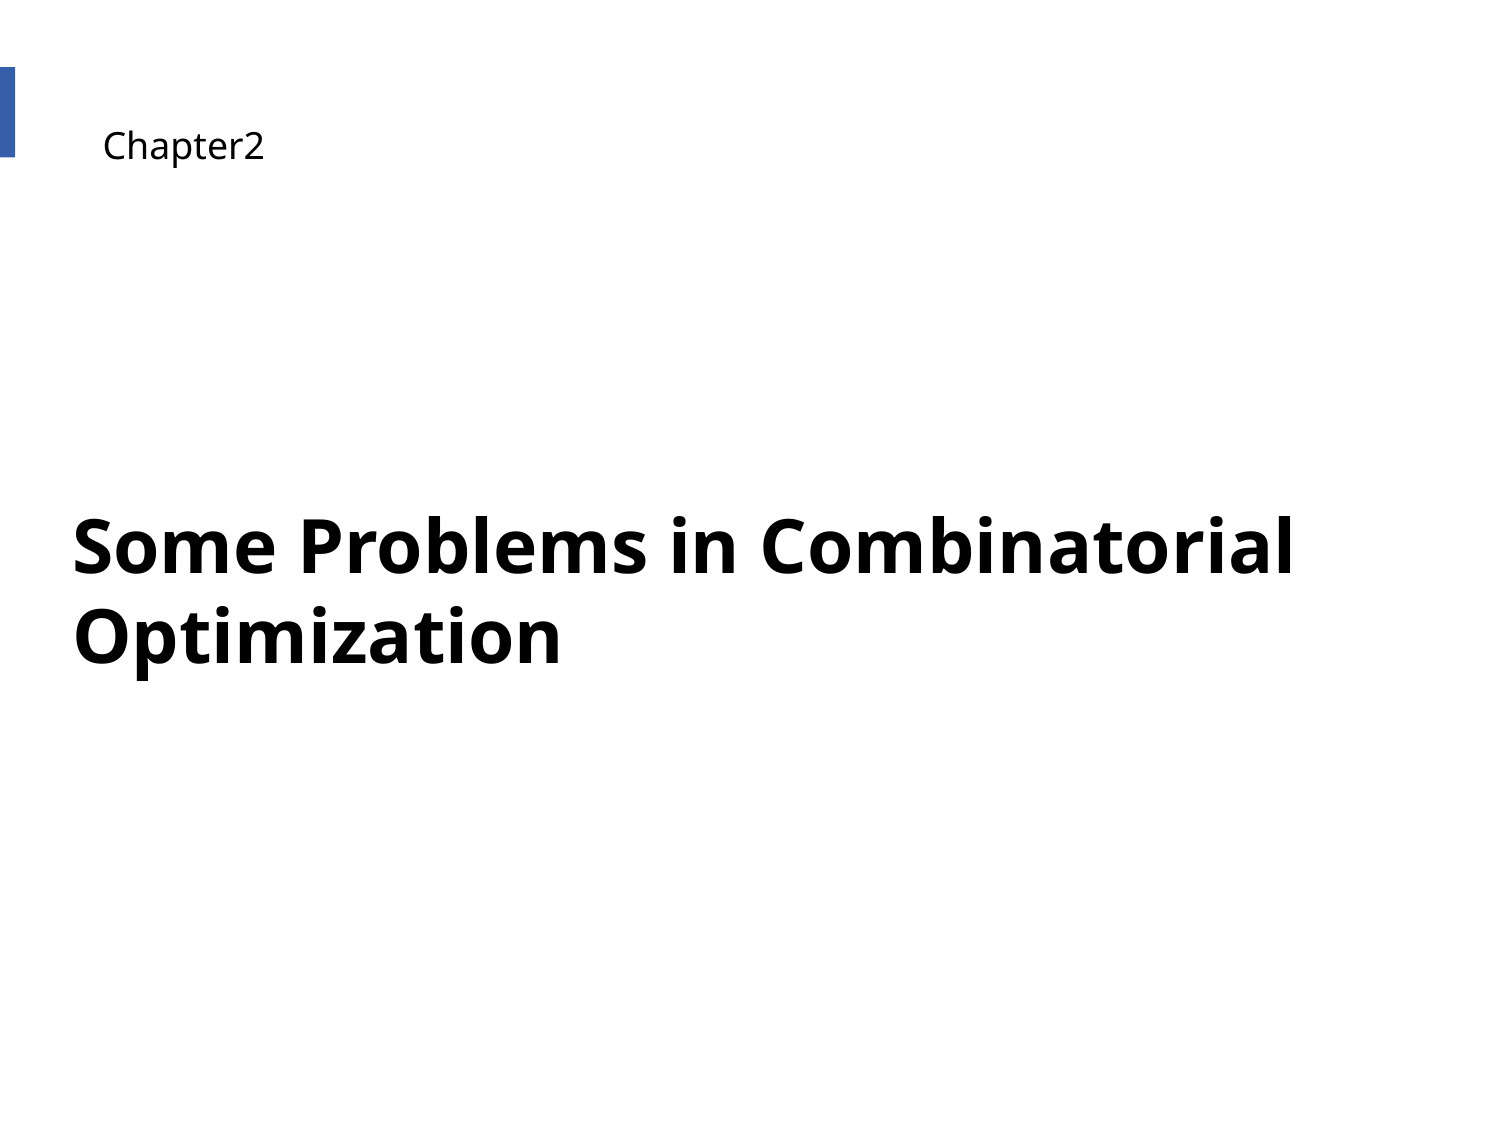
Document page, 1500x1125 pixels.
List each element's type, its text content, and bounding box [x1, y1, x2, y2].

text_box Chapter2 [87, 114, 437, 175]
text_box Some Problems in Combinatorial Optimization [57, 490, 1475, 686]
